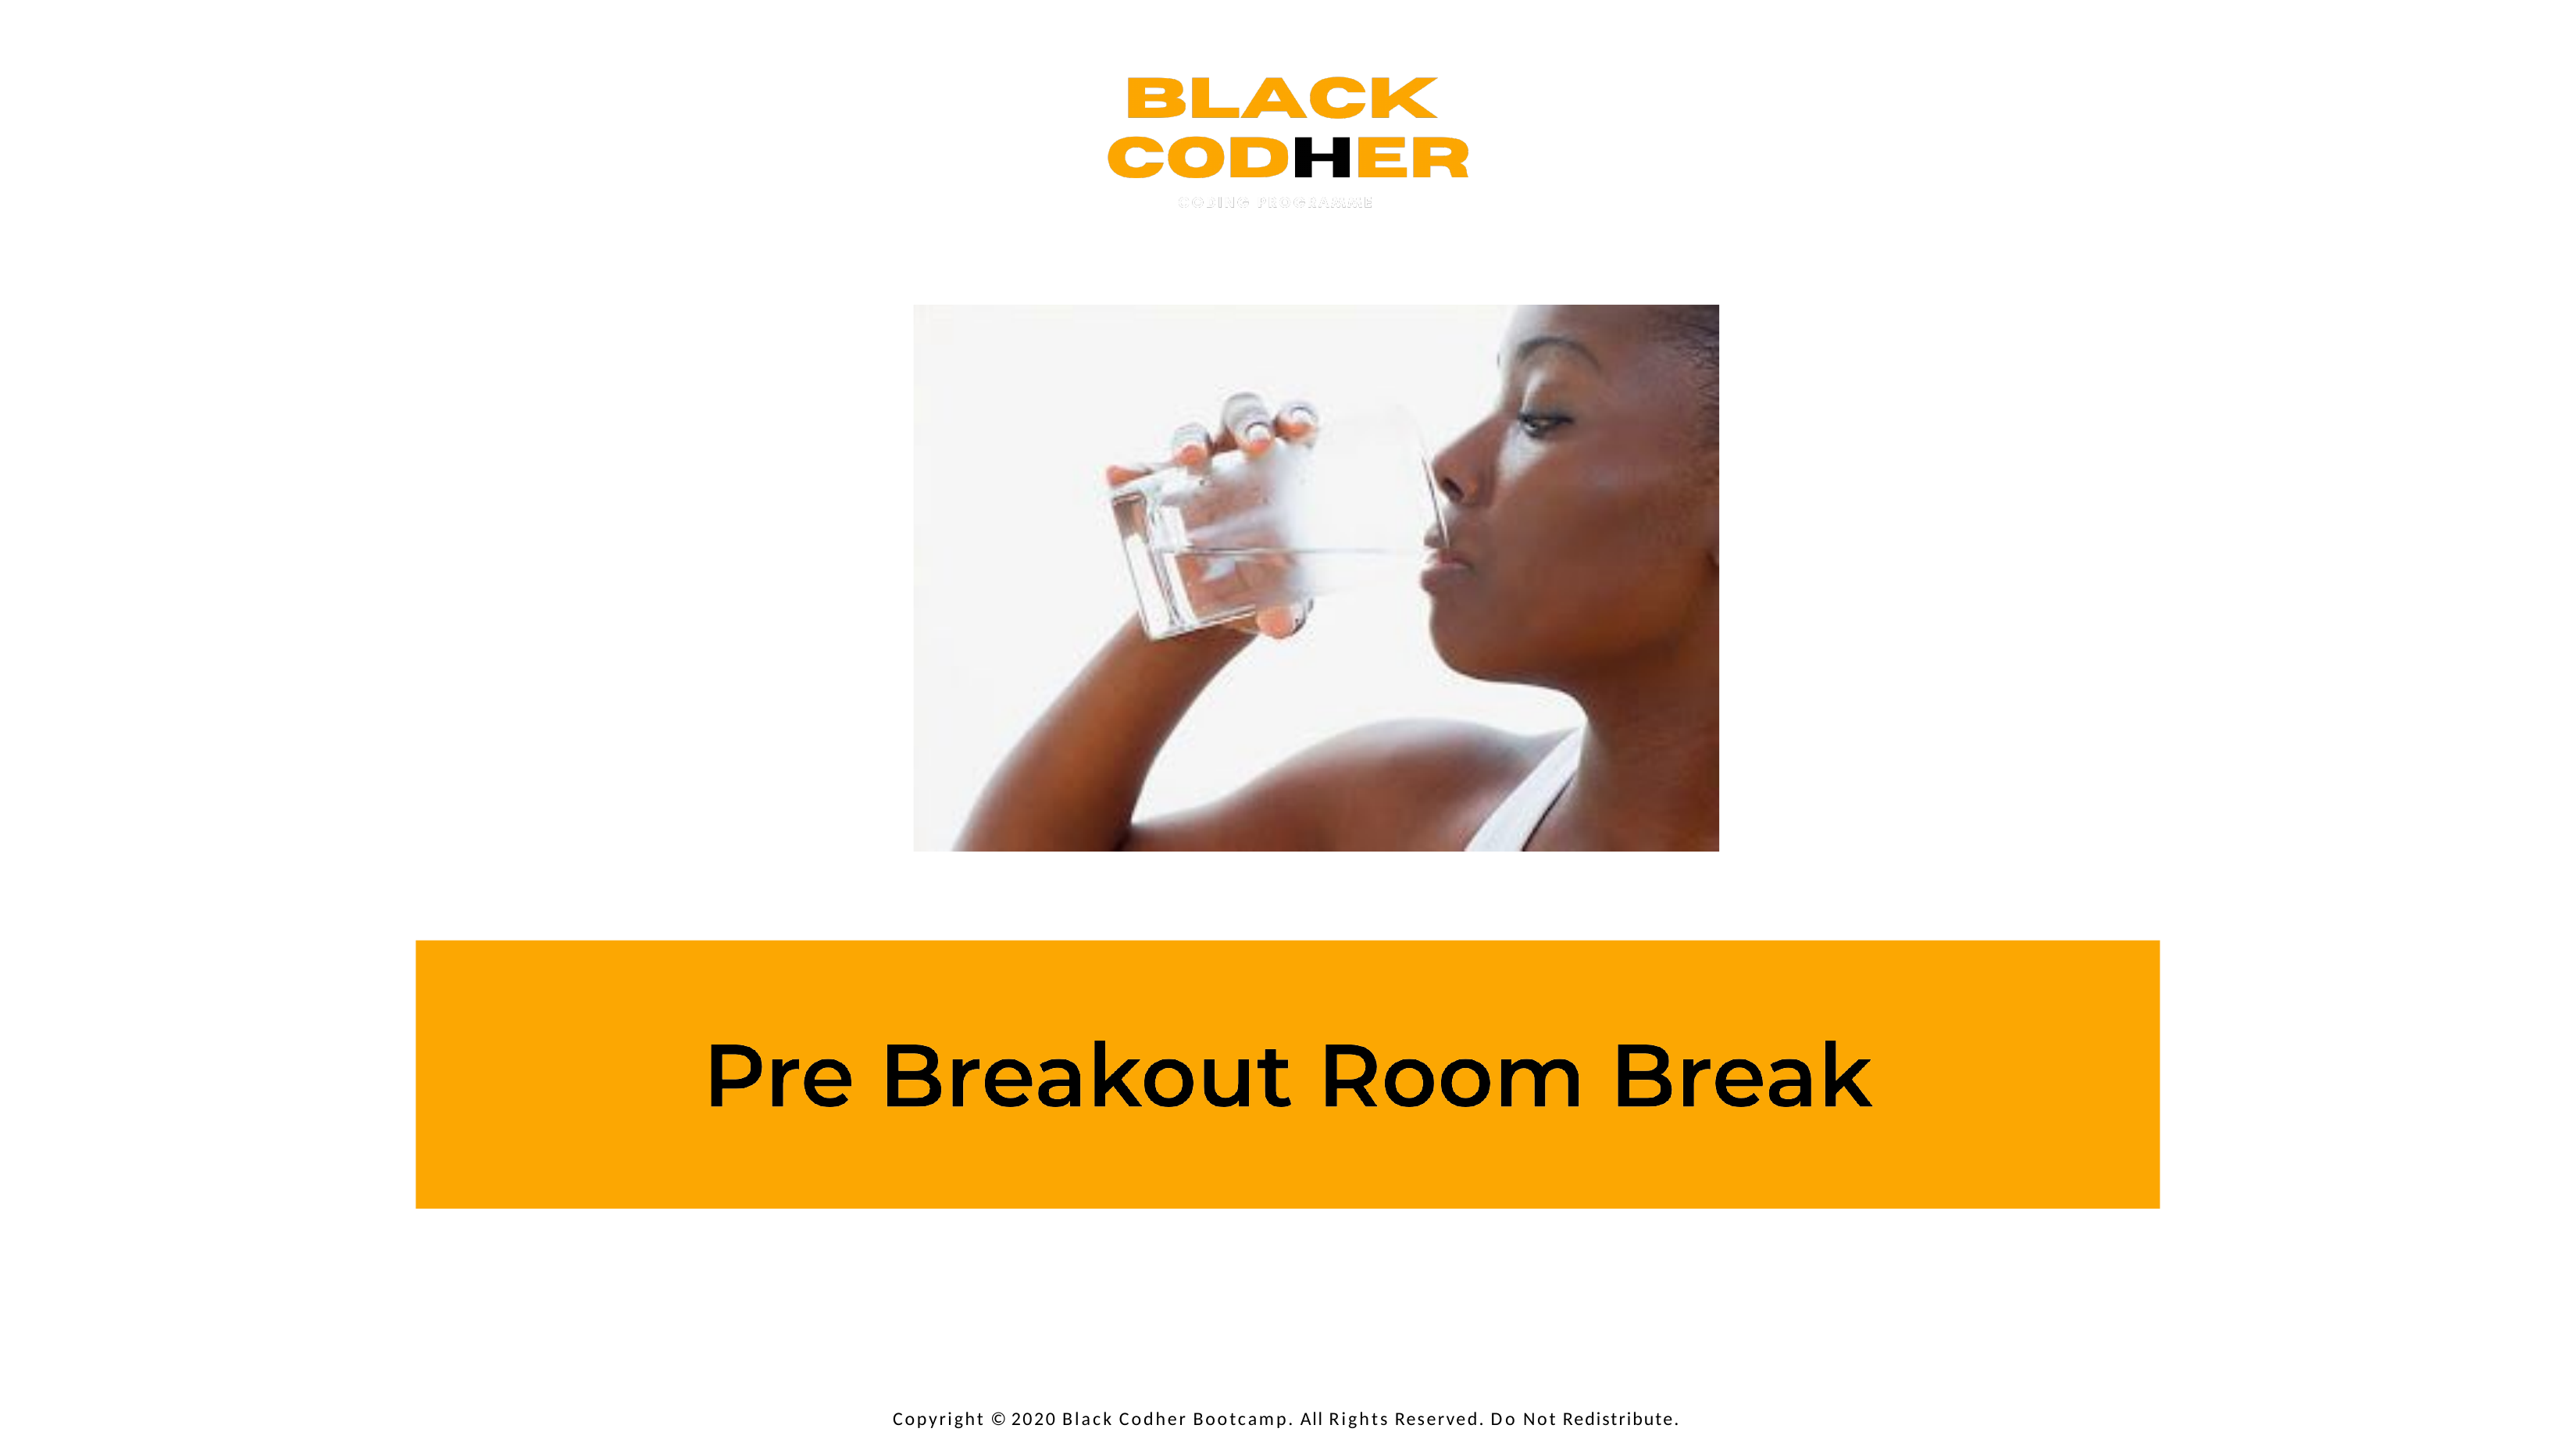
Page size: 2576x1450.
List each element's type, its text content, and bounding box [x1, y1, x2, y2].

text_box [711, 1041, 1873, 1107]
footer Copyright © 2020 Black Codher Bootcamp. All Rights Reserved. Do Not Redistribute. [891, 1405, 1686, 1450]
text_box [416, 940, 2160, 1209]
text_box [913, 305, 1720, 852]
text_box [1047, 0, 1529, 305]
